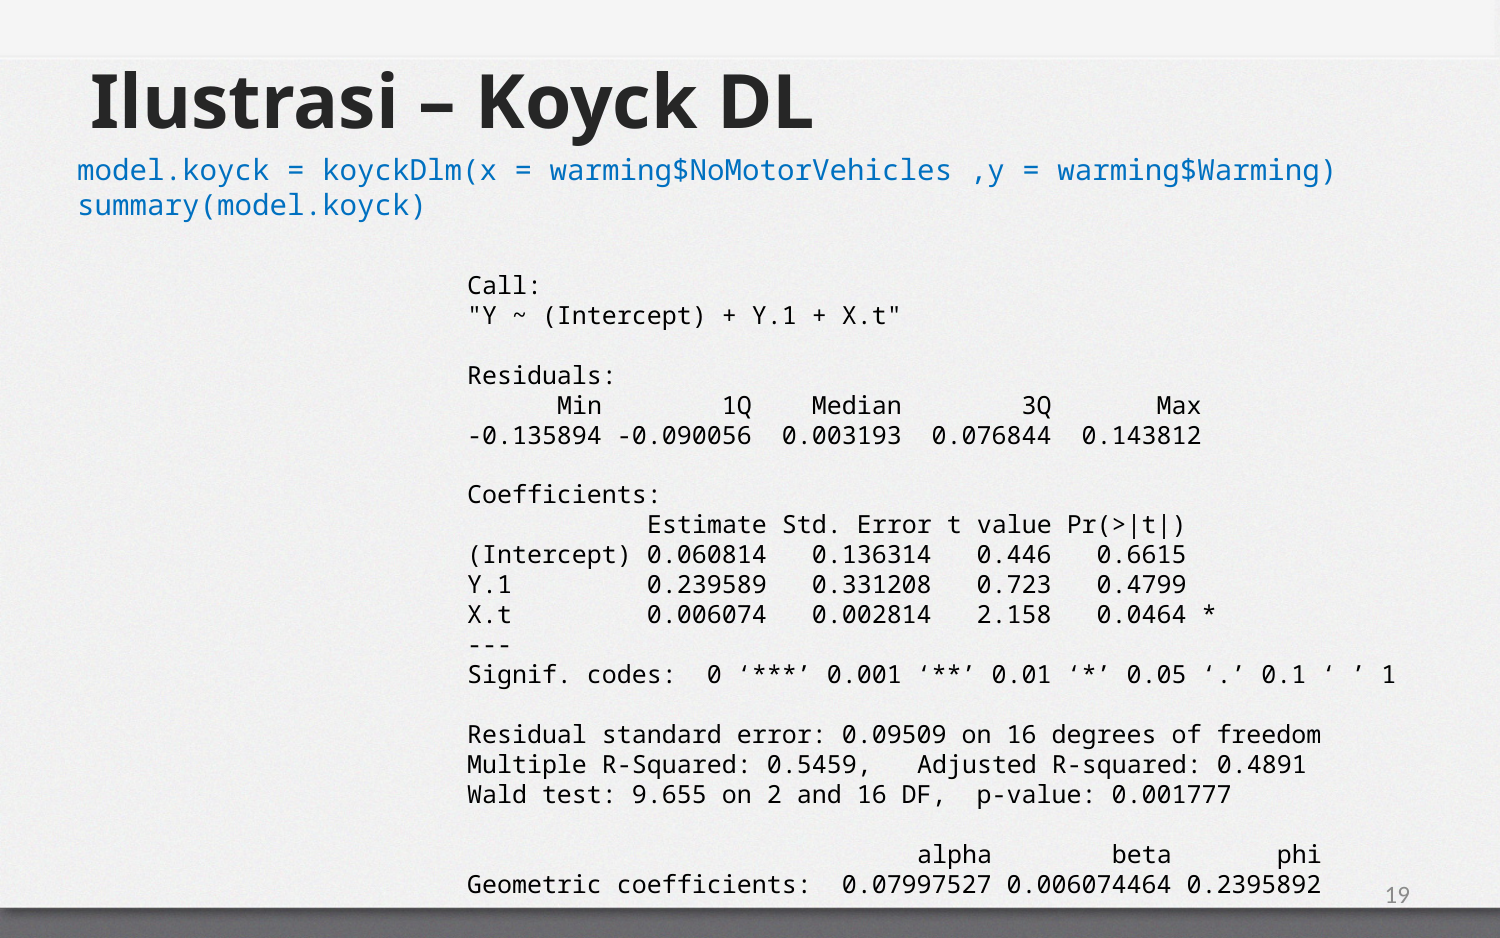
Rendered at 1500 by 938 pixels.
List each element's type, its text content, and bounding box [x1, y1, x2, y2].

text_box model.koyck = koyckDlm(x = warming$NoMotorVehicles ,y = warming$Warming) summary(model.koyck) [62, 143, 1500, 229]
text_box Call: "Y ~ (Intercept) + Y.1 + X.t" Residuals: Min 1Q Median 3Q Max -0.135894 -0.090056 0.003193 0.076844 0.143812 Coefficients: Estimate Std. Error t value Pr(>|t|) (Intercept) 0.060814 0.136314 0.446 0.6615 Y.1 0.239589 0.331208 0.723 0.4799 X.t 0.006074 0.002814 2.158 0.0464 * --- Signif. codes: 0 ‘***’ 0.001 ‘**’ 0.01 ‘*’ 0.05 ‘.’ 0.1 ‘ ’ 1 Residual standard error: 0.09509 on 16 degrees of freedom Multiple R-Squared: 0.5459, Adjusted R-squared: 0.4891 Wald test: 9.655 on 2 and 16 DF, p-value: 0.001777 alpha beta phi Geometric coefficients: 0.07997527 0.006074464 0.2395892 [452, 262, 1478, 906]
slide_number 19 [1074, 906, 1425, 919]
picture [0, 0, 1500, 938]
title Ilustrasi – Koyck DL [75, 20, 1425, 143]
